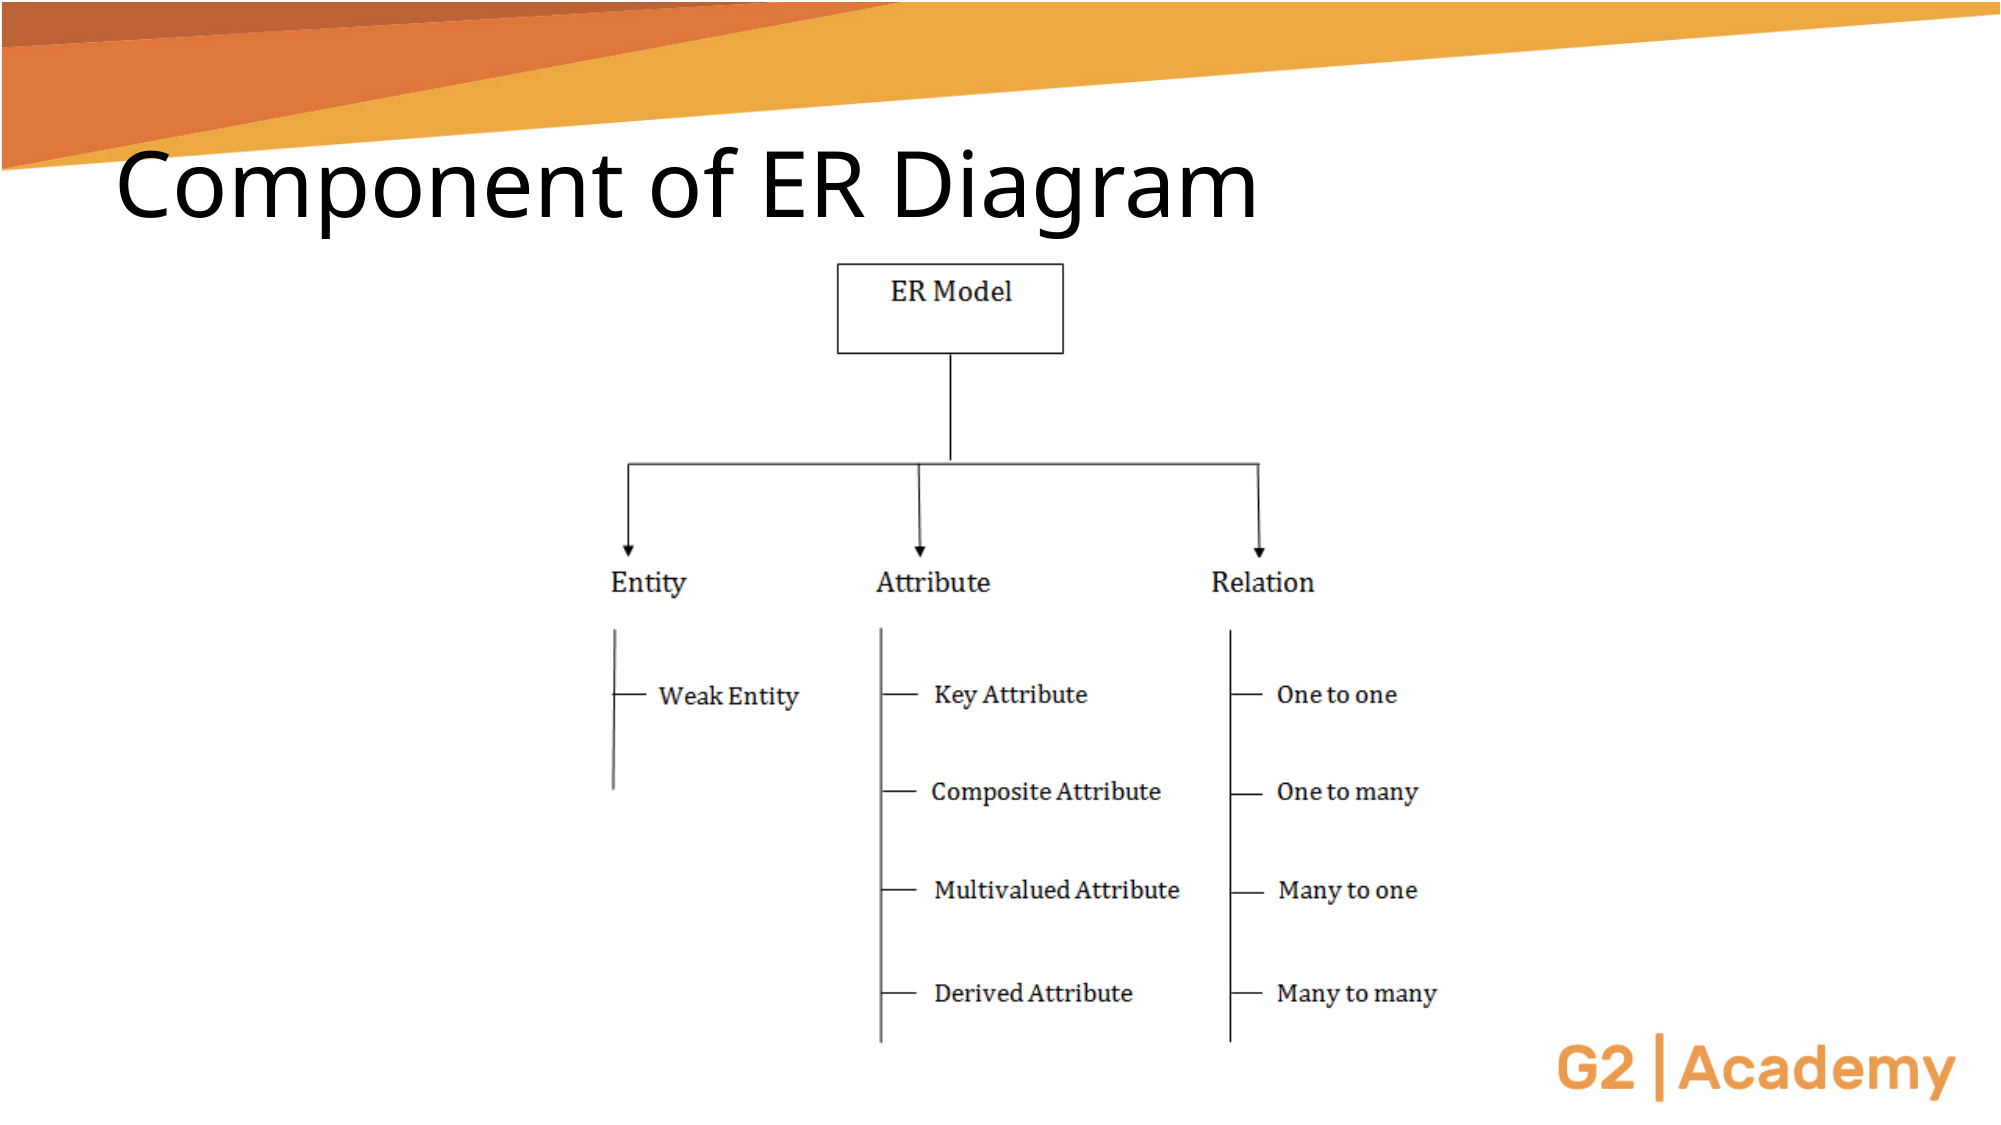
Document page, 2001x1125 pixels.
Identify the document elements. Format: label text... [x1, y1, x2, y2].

title Component of ER Diagram [99, 100, 1900, 276]
picture [1, 2, 2000, 1125]
